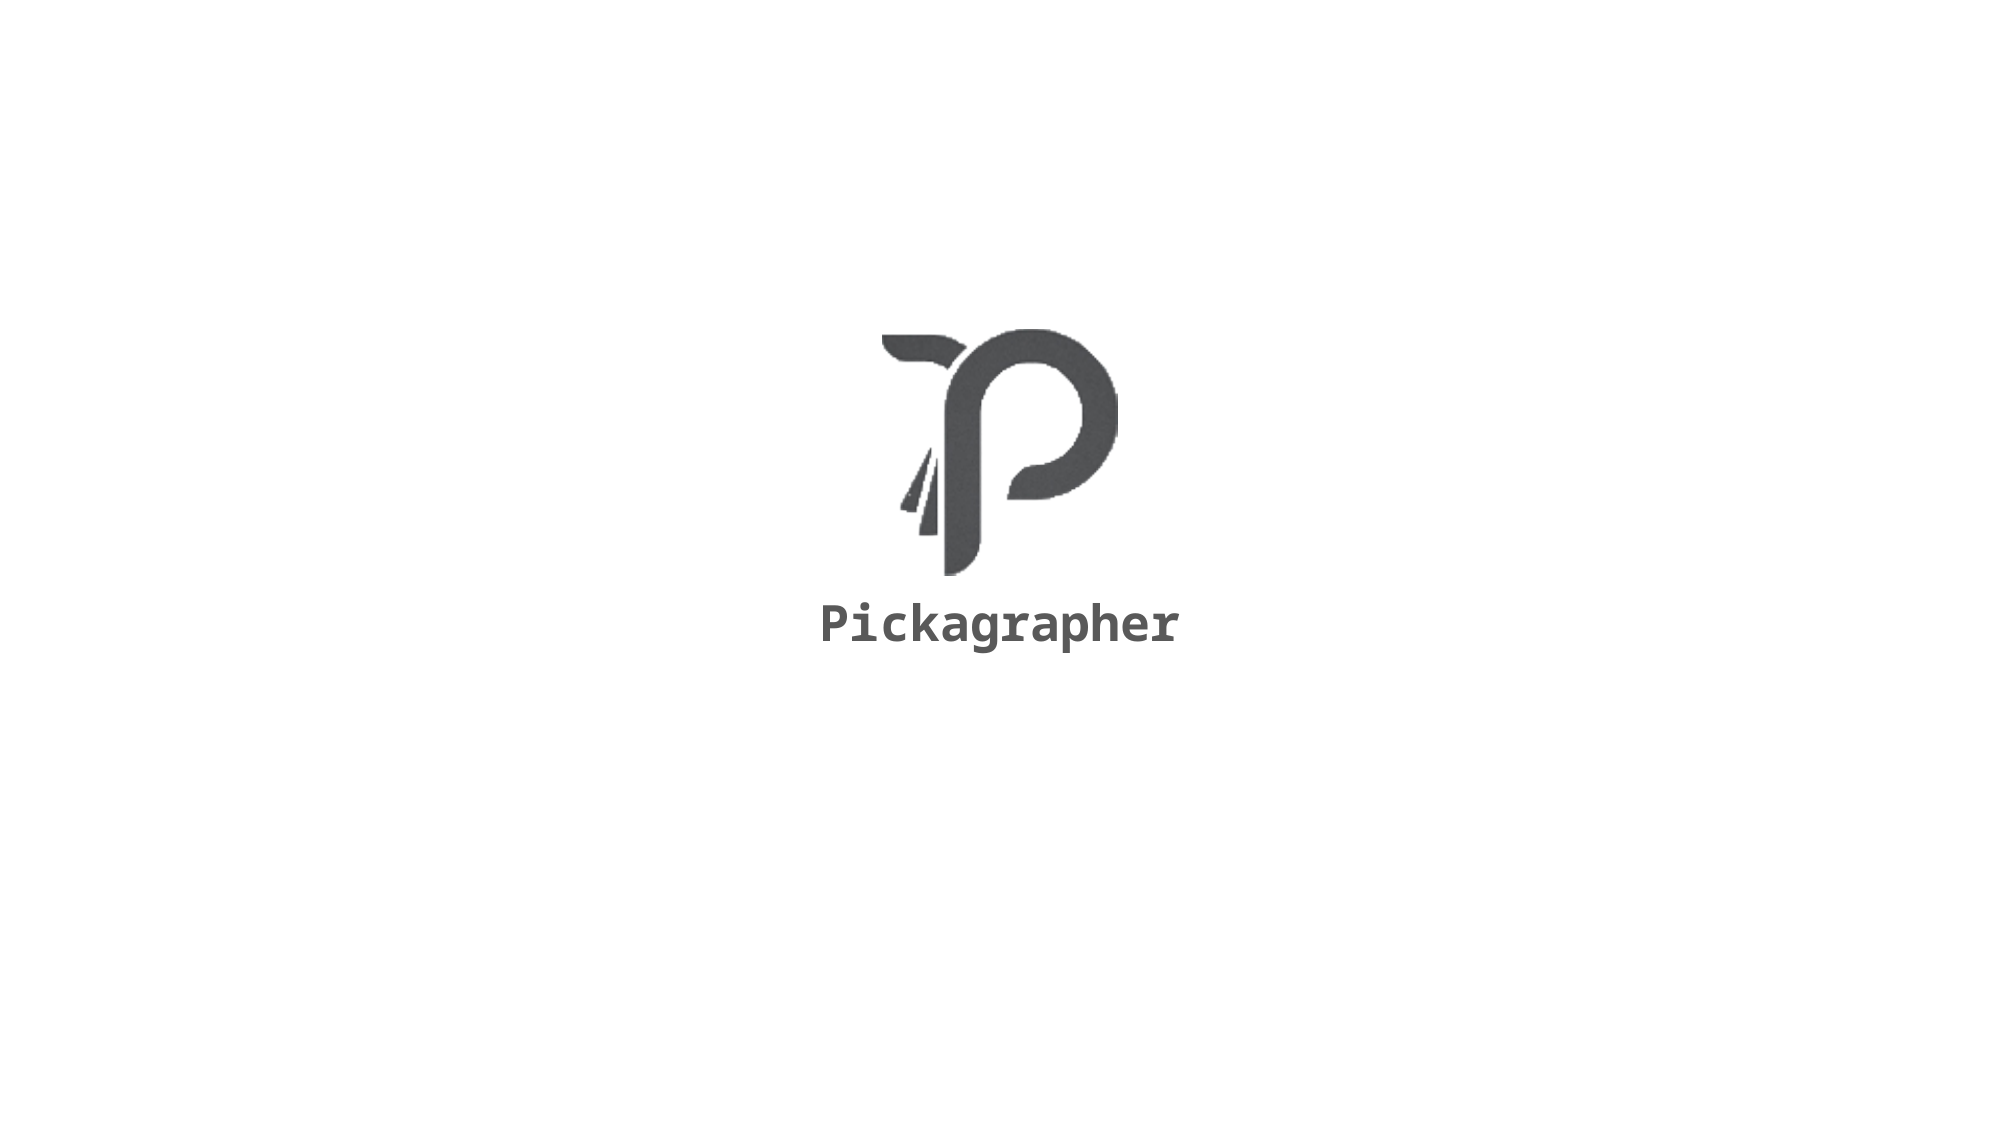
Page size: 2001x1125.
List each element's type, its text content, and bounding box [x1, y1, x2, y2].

subtitle Pickagrapher [249, 590, 1750, 863]
picture [882, 329, 1118, 576]
